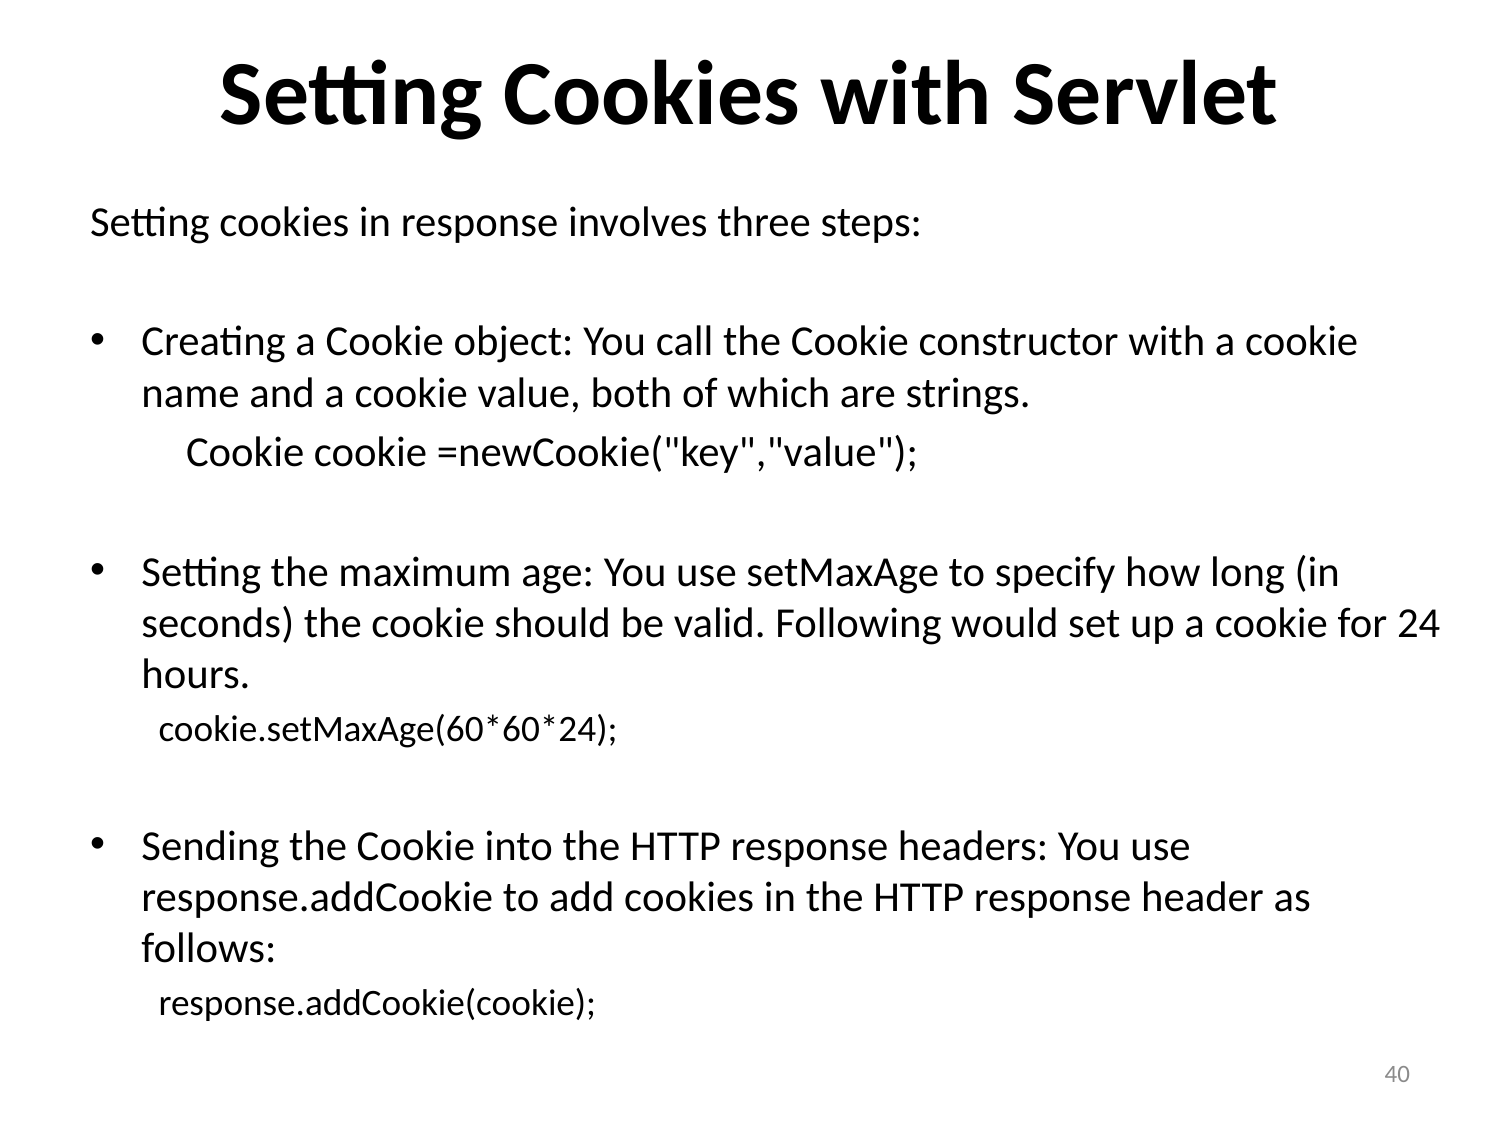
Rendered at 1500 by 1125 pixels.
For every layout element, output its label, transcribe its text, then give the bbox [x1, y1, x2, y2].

list Setting cookies in response involves three steps: Creating a Cookie object: You call the Cookie constructor with a cookie name and a cookie value, both of which are strings. Cookie cookie =newCookie("key","value"); Setting the maximum age: You use setMaxAge to specify how long (in seconds) the cookie should be valid. Following would set up a cookie for 24 hours. cookie.setMaxAge(60*60*24); Sending the Cookie into the HTTP response headers: You use response.addCookie to add cookies in the HTTP response header as follows: response.addCookie(cookie); [75, 186, 1463, 1038]
title Setting Cookies with Servlet [75, 12, 1425, 163]
slide_number 40 [1074, 1042, 1425, 1103]
